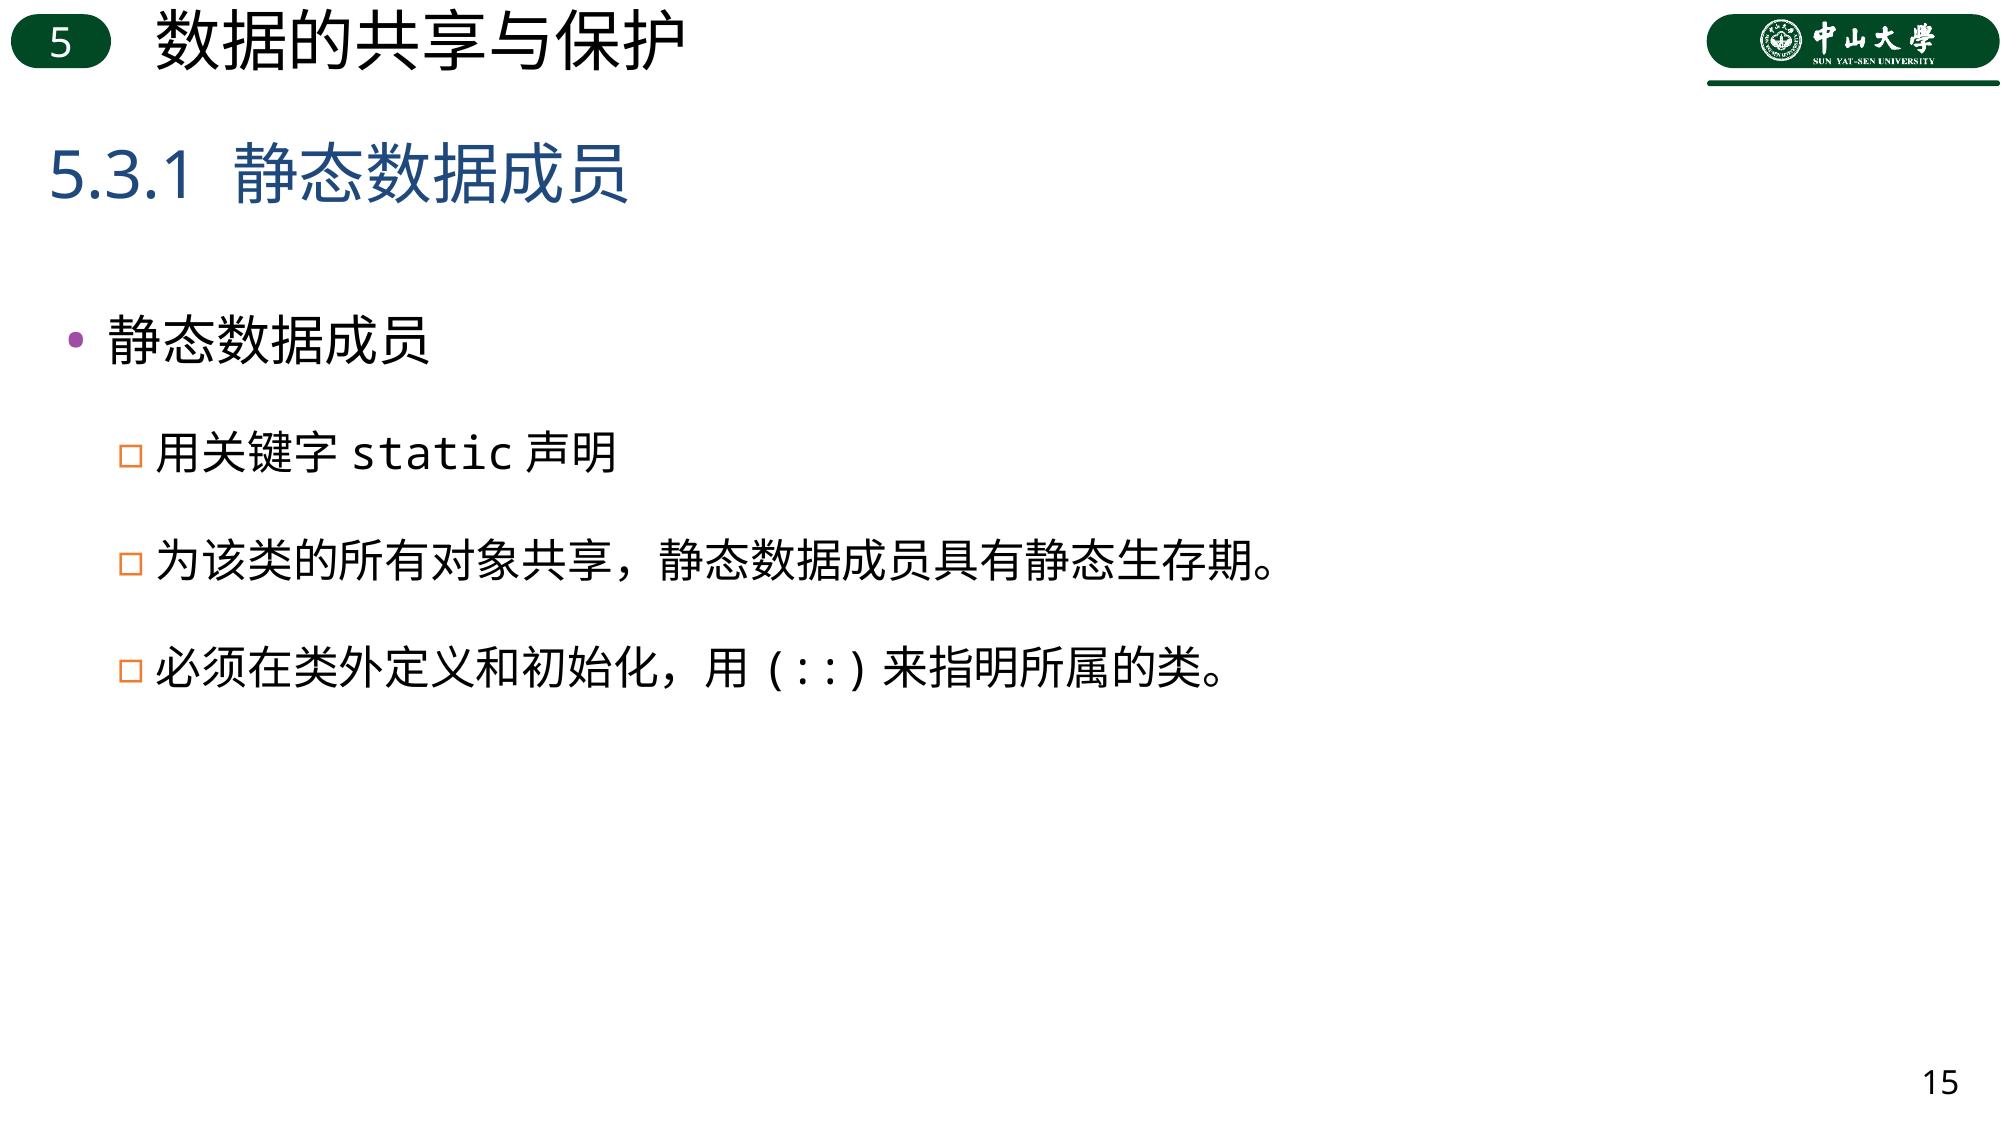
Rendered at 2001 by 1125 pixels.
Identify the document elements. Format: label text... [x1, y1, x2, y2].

text_box 数据的共享与保护 [139, 0, 704, 87]
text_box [1706, 14, 2000, 87]
text_box 静态数据成员 用关键字static声明 为该类的所有对象共享，静态数据成员具有静态生存期。 必须在类外定义和初始化，用(::)来指明所属的类。 [33, 266, 1405, 1034]
title 5.3.1 静态数据成员 [33, 128, 760, 225]
picture [1749, 8, 1957, 82]
text_box 5 [9, 13, 113, 70]
slide_number 15 [1901, 1053, 1975, 1114]
